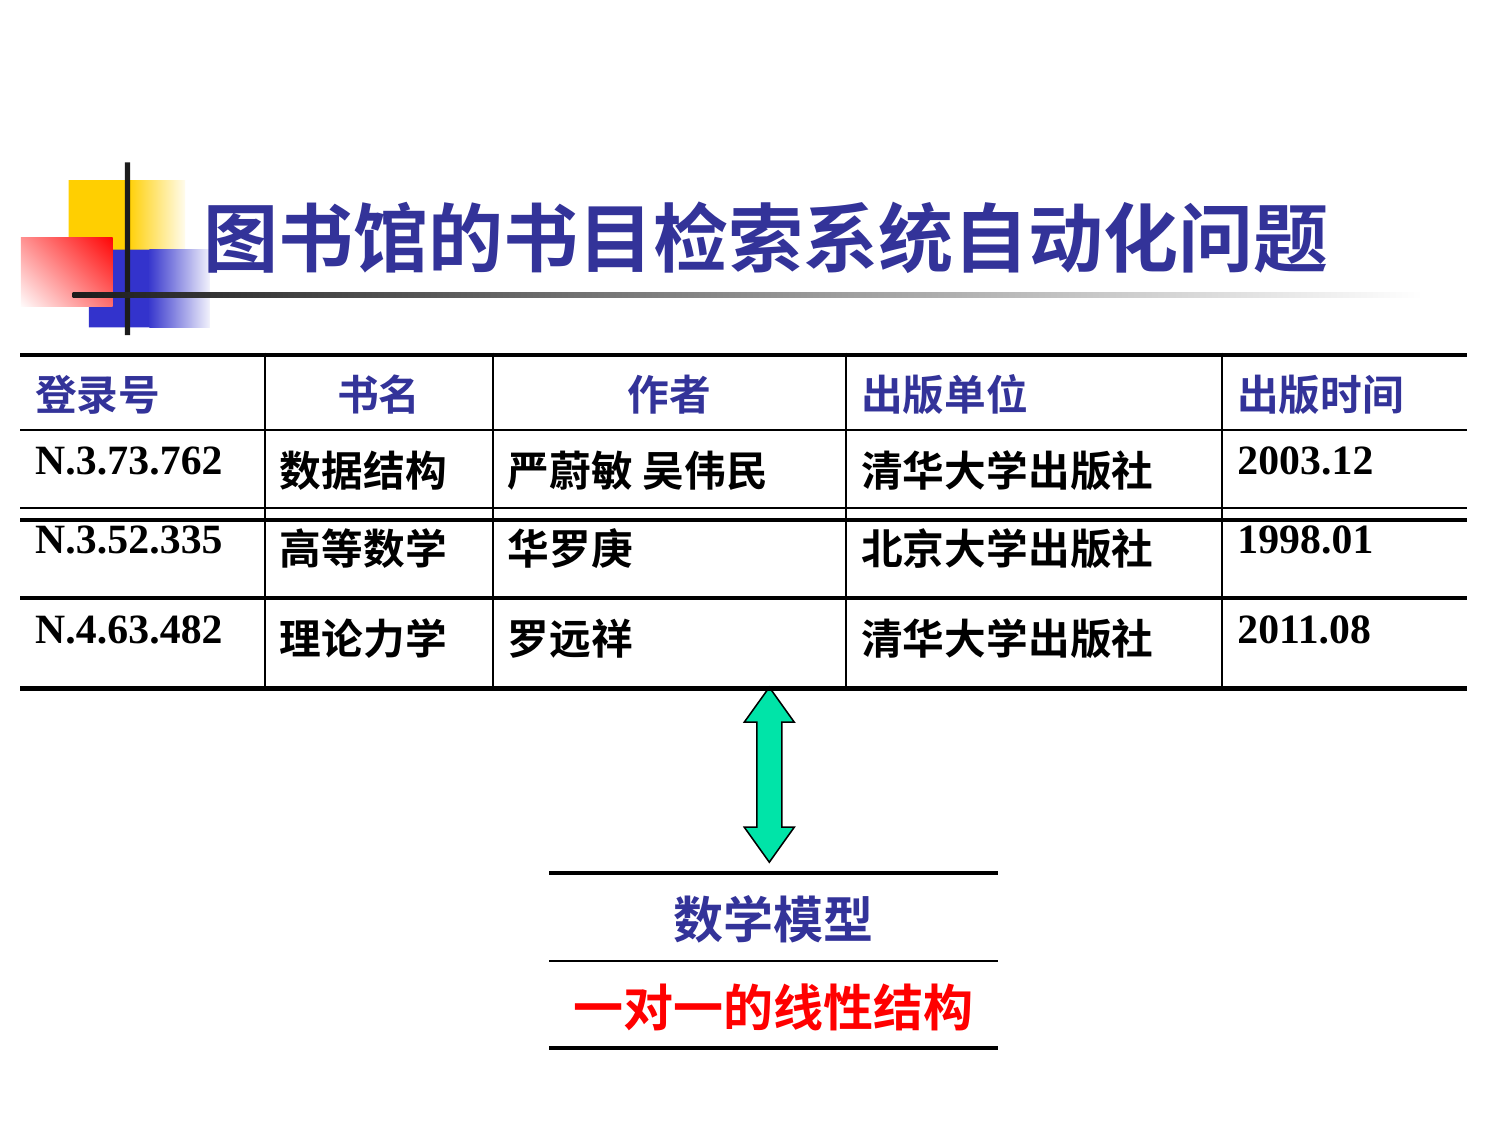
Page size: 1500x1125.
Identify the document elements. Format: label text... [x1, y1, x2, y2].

table_header 1998.01 [1223, 509, 1467, 596]
table_header N.3.52.335 [20, 509, 264, 596]
table_header 数学模型 [549, 875, 998, 960]
table_header 华罗庚 [494, 509, 845, 596]
table_header 罗远祥 [494, 599, 845, 686]
table_cell 清华大学出版社 [847, 431, 1221, 507]
title 图书馆的书目检索系统自动化问题 [188, 101, 1468, 289]
table_header 理论力学 [266, 599, 492, 686]
table_header 登录号 [20, 357, 264, 429]
table_header 清华大学出版社 [847, 599, 1221, 686]
table_header 出版单位 [847, 357, 1221, 429]
table_header 作者 [494, 357, 845, 429]
table_header 书名 [266, 357, 492, 429]
table_header 2011.08 [1223, 599, 1467, 686]
table_header N.4.63.482 [20, 599, 264, 686]
table_cell 2003.12 [1223, 431, 1467, 507]
table_cell N.3.73.762 [20, 431, 264, 507]
table_header 高等数学 [266, 509, 492, 596]
table_header 北京大学出版社 [847, 509, 1221, 596]
table_cell 严蔚敏 吴伟民 [494, 431, 845, 507]
table_cell 数据结构 [266, 431, 492, 507]
table_cell 一对一的线性结构 [549, 962, 998, 1046]
text_box [744, 691, 795, 863]
table_header 出版时间 [1223, 357, 1467, 429]
